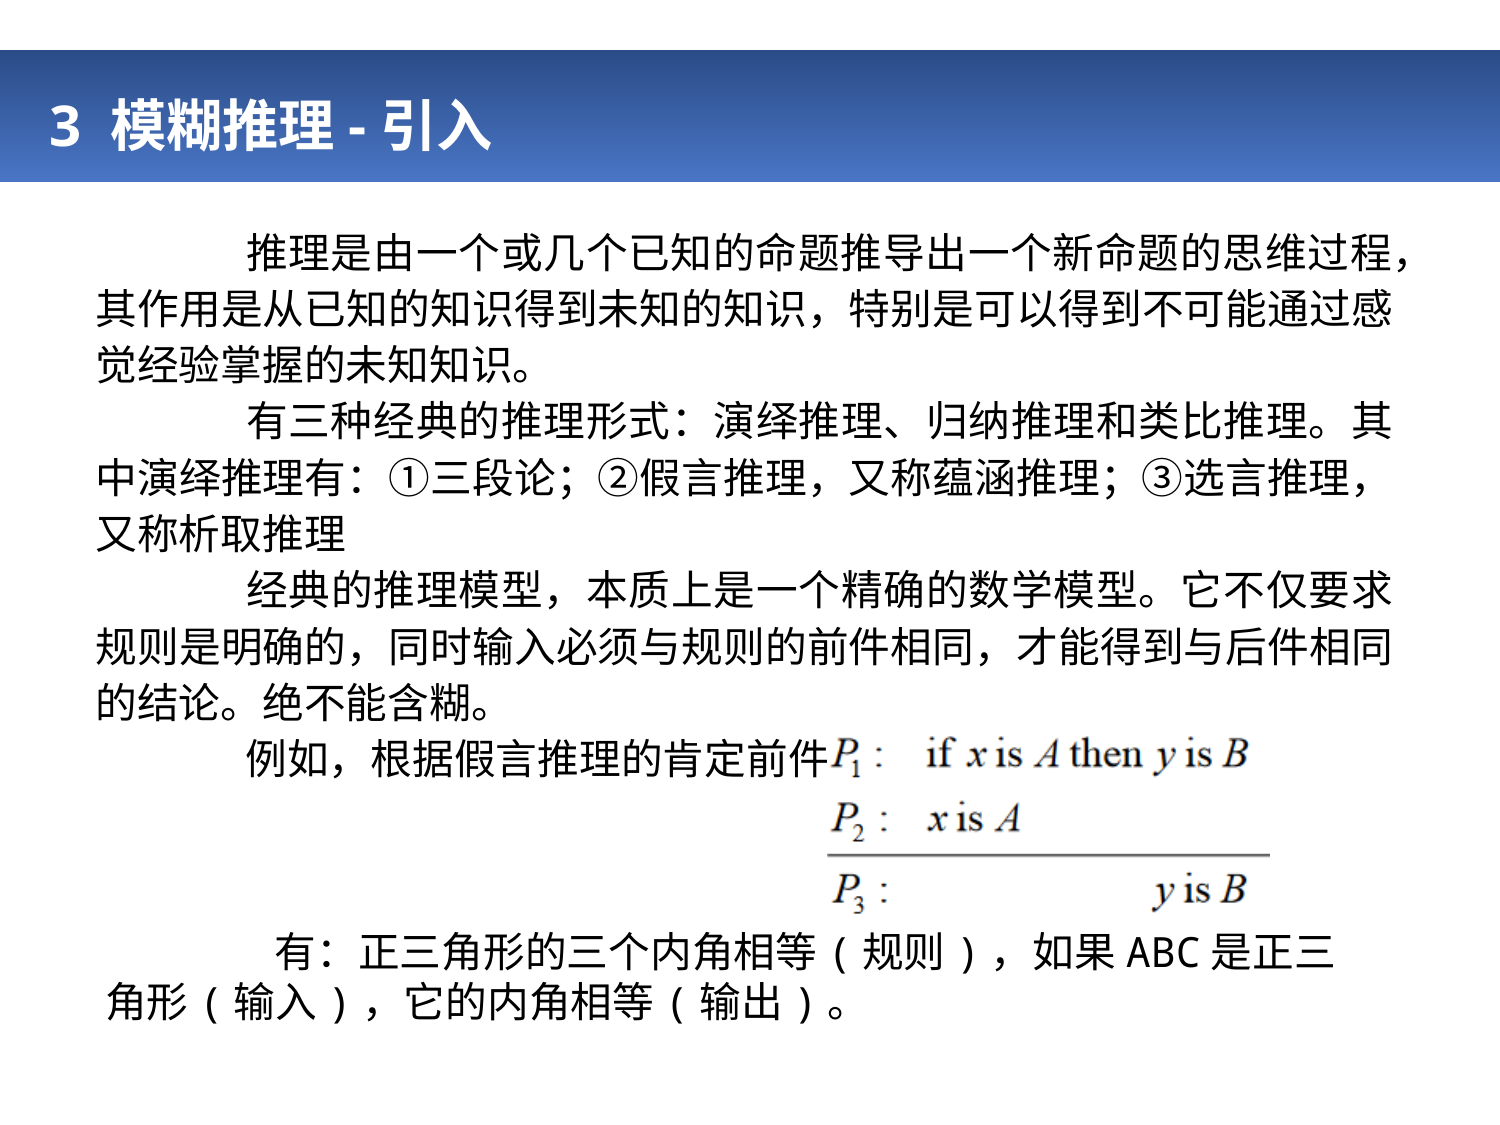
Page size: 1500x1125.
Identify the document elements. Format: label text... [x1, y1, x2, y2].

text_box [80, 212, 1408, 1035]
title 3 模糊推理-引入 [34, 70, 1437, 186]
